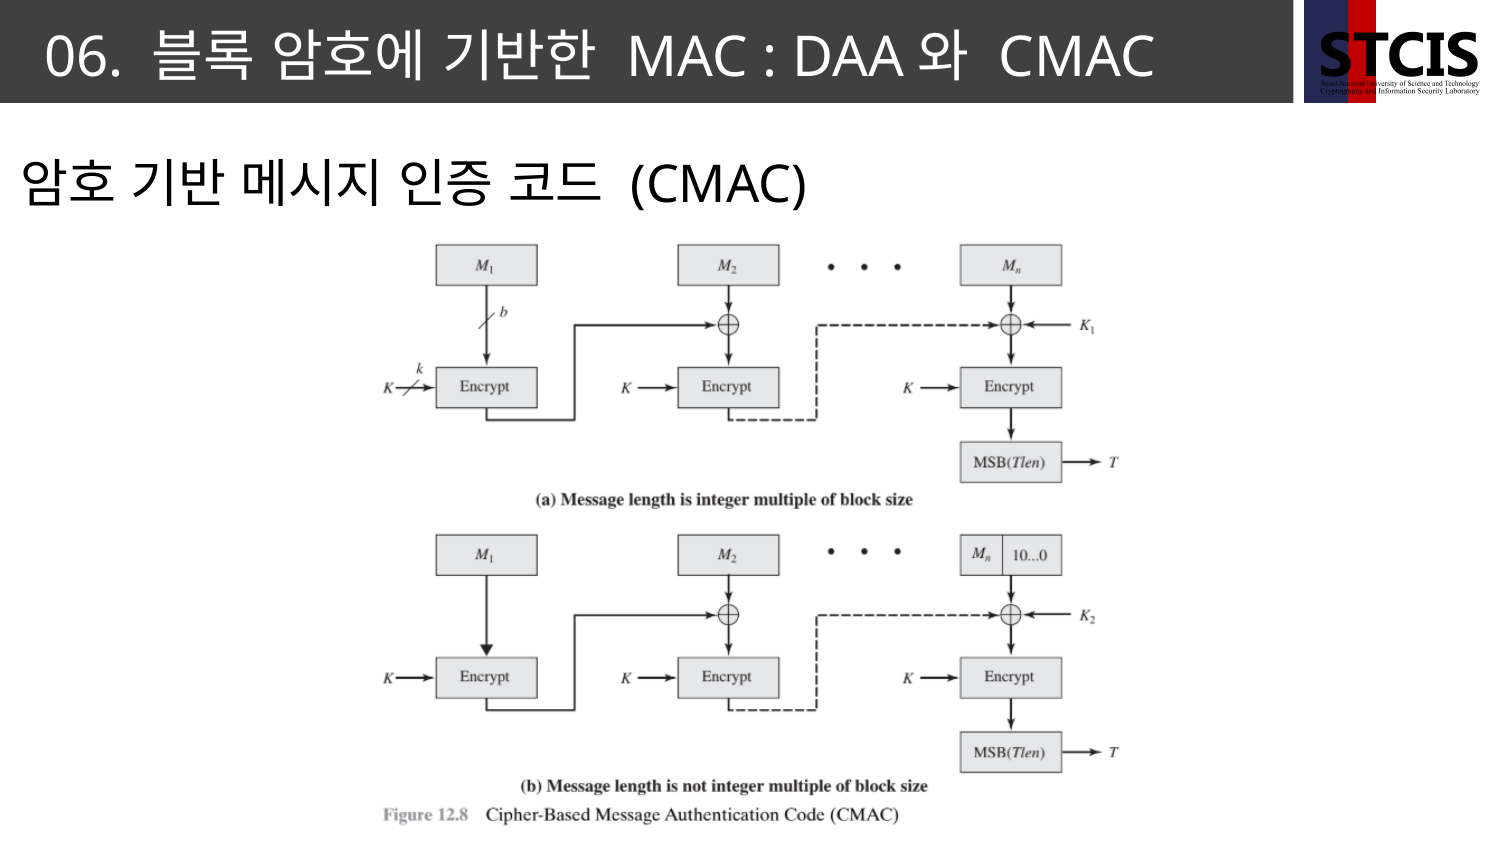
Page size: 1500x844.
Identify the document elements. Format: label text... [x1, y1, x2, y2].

picture [378, 227, 1124, 831]
list 06. 블록 암호에 기반한 MAC : DAA와 CMAC [29, 16, 1329, 92]
picture [1281, 0, 1500, 111]
text_box 암호 기반 메시지 인증 코드 (CMAC) [5, 111, 1500, 221]
